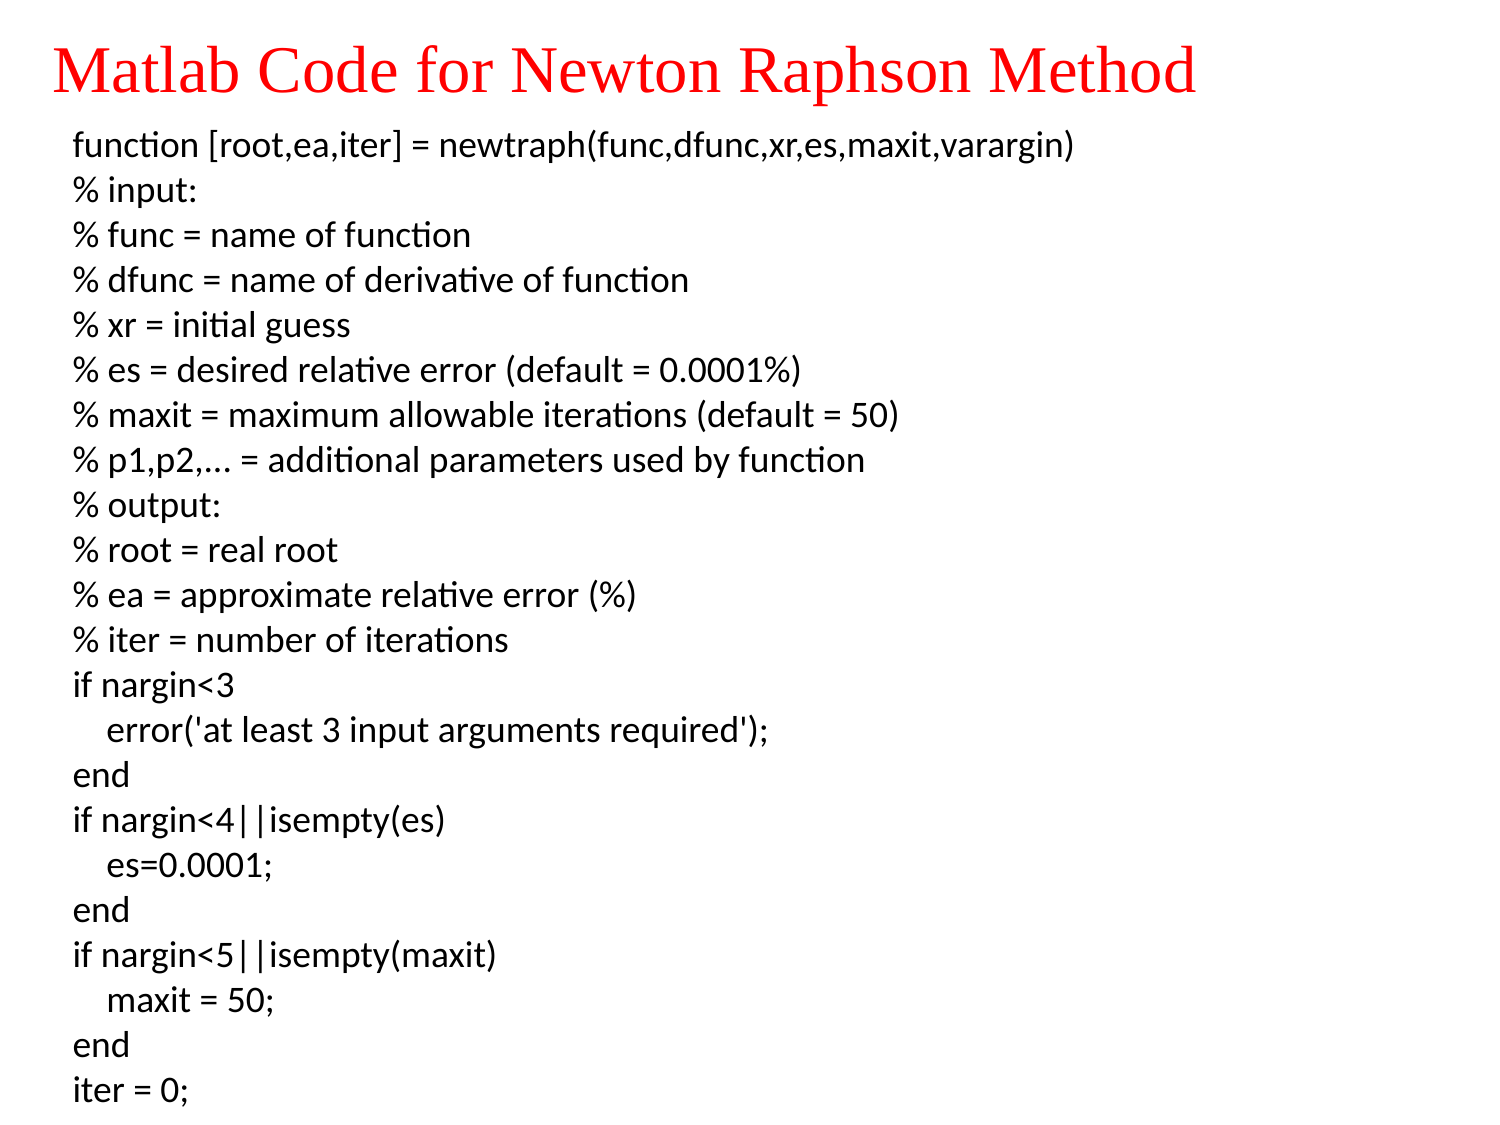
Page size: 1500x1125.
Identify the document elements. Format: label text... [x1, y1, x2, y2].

text_box Matlab Code for Newton Raphson Method [37, 18, 1385, 114]
text_box function [root,ea,iter] = newtraph(func,dfunc,xr,es,maxit,varargin) % input: % func = name of function % dfunc = name of derivative of function % xr = initial guess % es = desired relative error (default = 0.0001%) % maxit = maximum allowable iterations (default = 50) % p1,p2,... = additional parameters used by function % output: % root = real root % ea = approximate relative error (%) % iter = number of iterations if nargin<3 error('at least 3 input arguments required'); end if nargin<4||isempty(es) es=0.0001; end if nargin<5||isempty(maxit) maxit = 50; end iter = 0; [57, 112, 1424, 1118]
